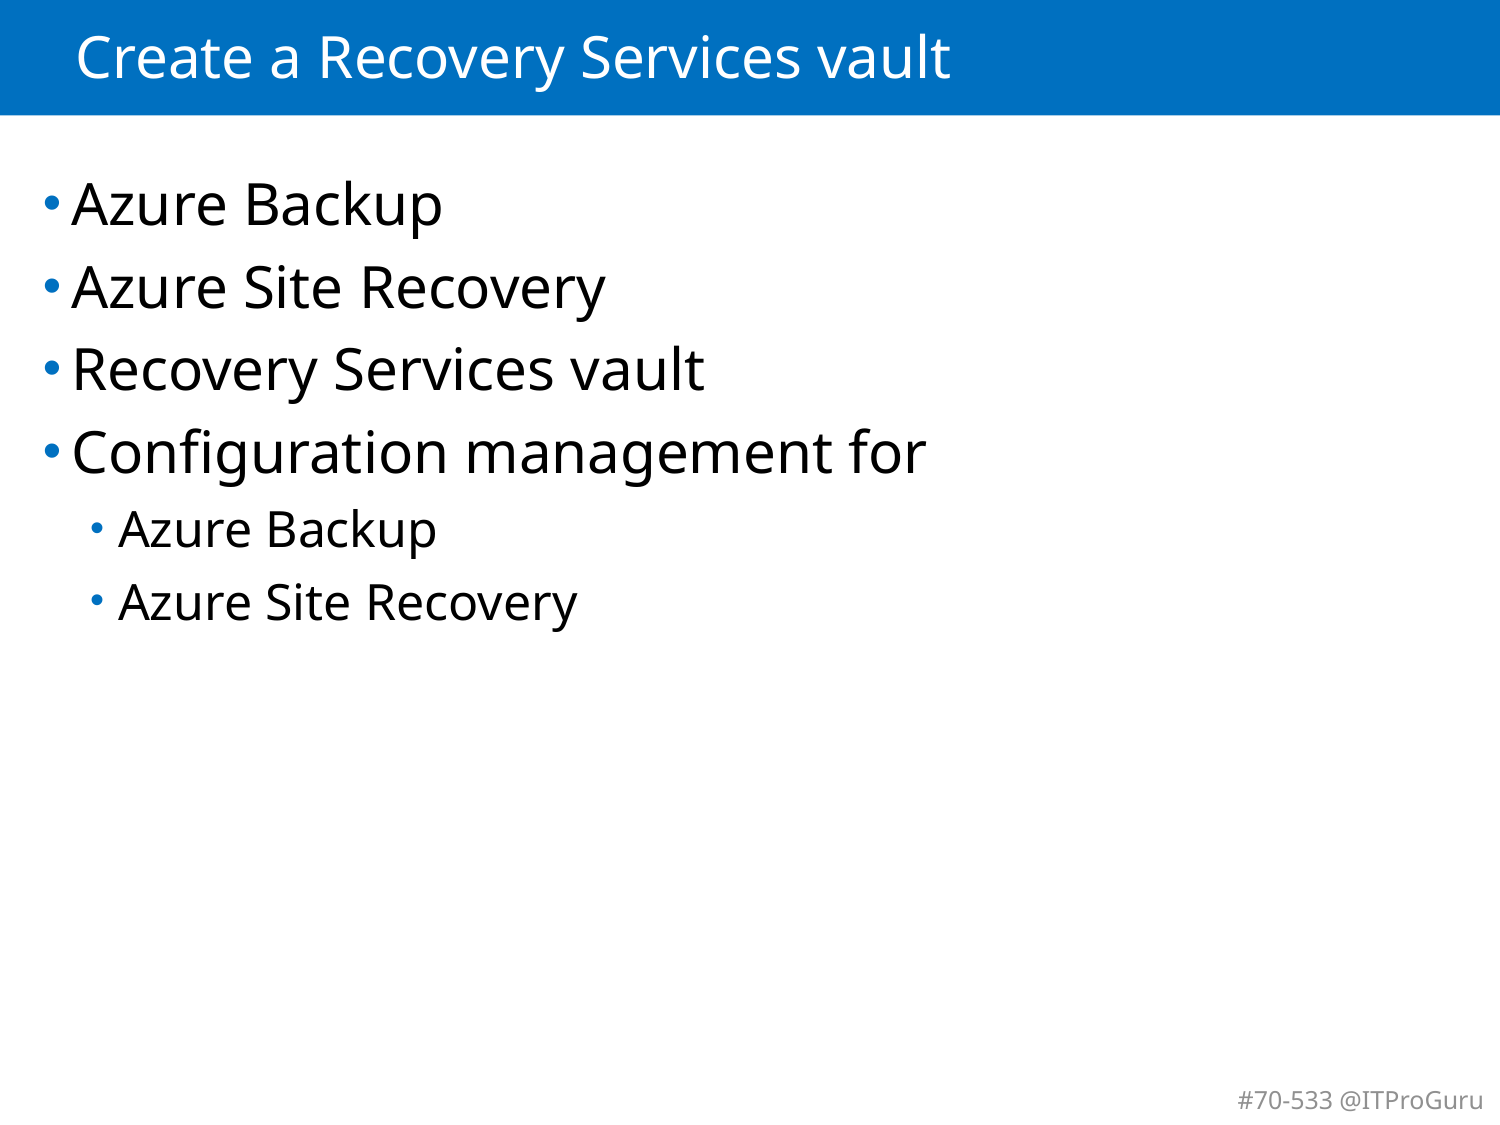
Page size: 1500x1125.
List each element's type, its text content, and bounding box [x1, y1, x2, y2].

title Create a Recovery Services vault [75, 0, 1351, 122]
list Azure Backup Azure Site Recovery Recovery Services vault Configuration management for Azure Backup Azure Site Recovery [42, 167, 1450, 1013]
